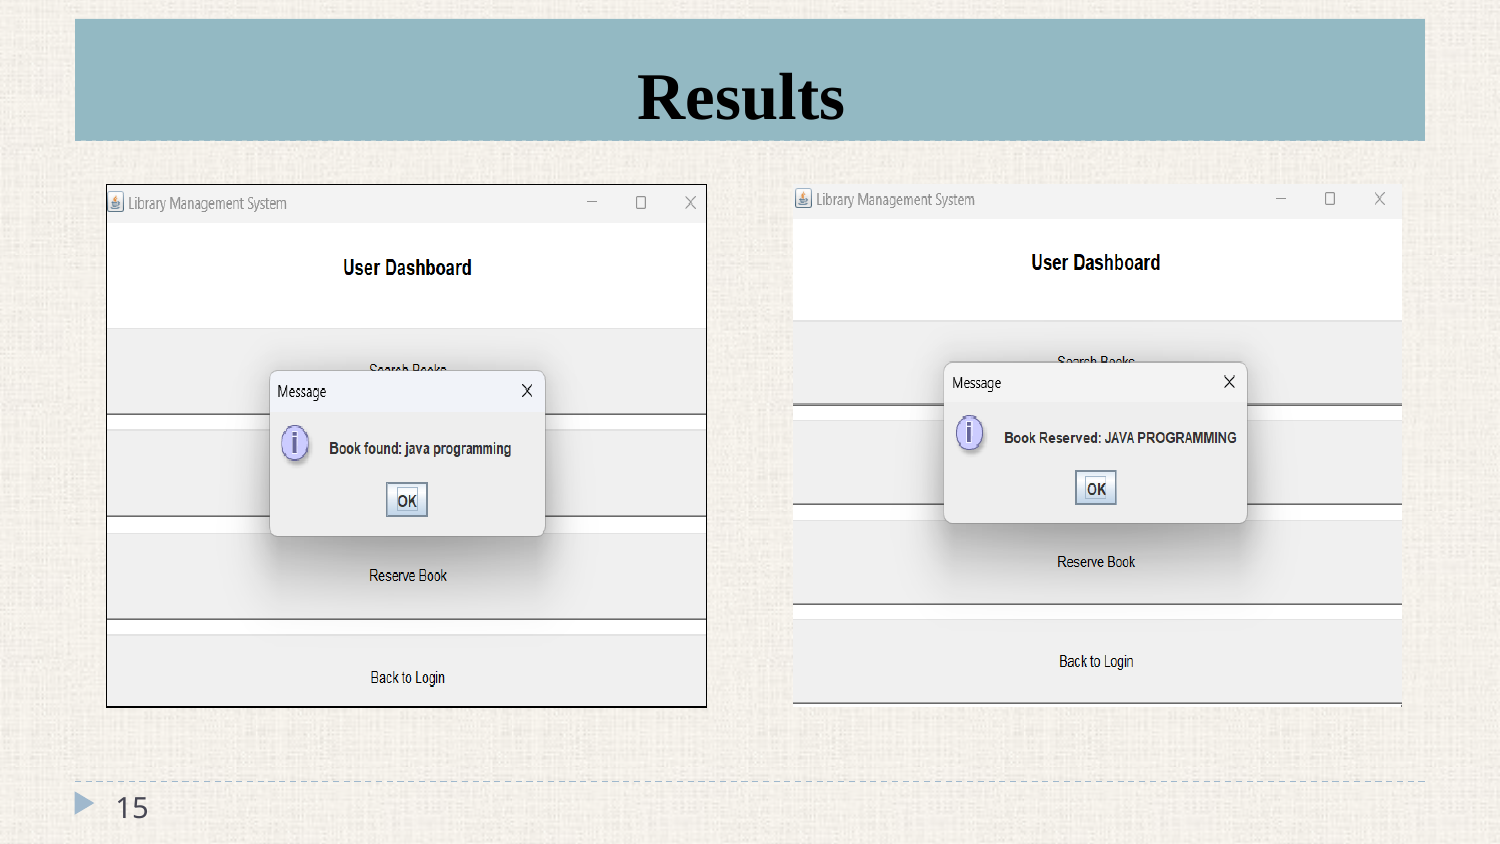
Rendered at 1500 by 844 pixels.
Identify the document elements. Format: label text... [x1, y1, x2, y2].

title Results [75, 18, 1425, 141]
text_box [106, 184, 707, 707]
picture [793, 184, 1402, 708]
slide_number ‹#› [100, 782, 426, 827]
